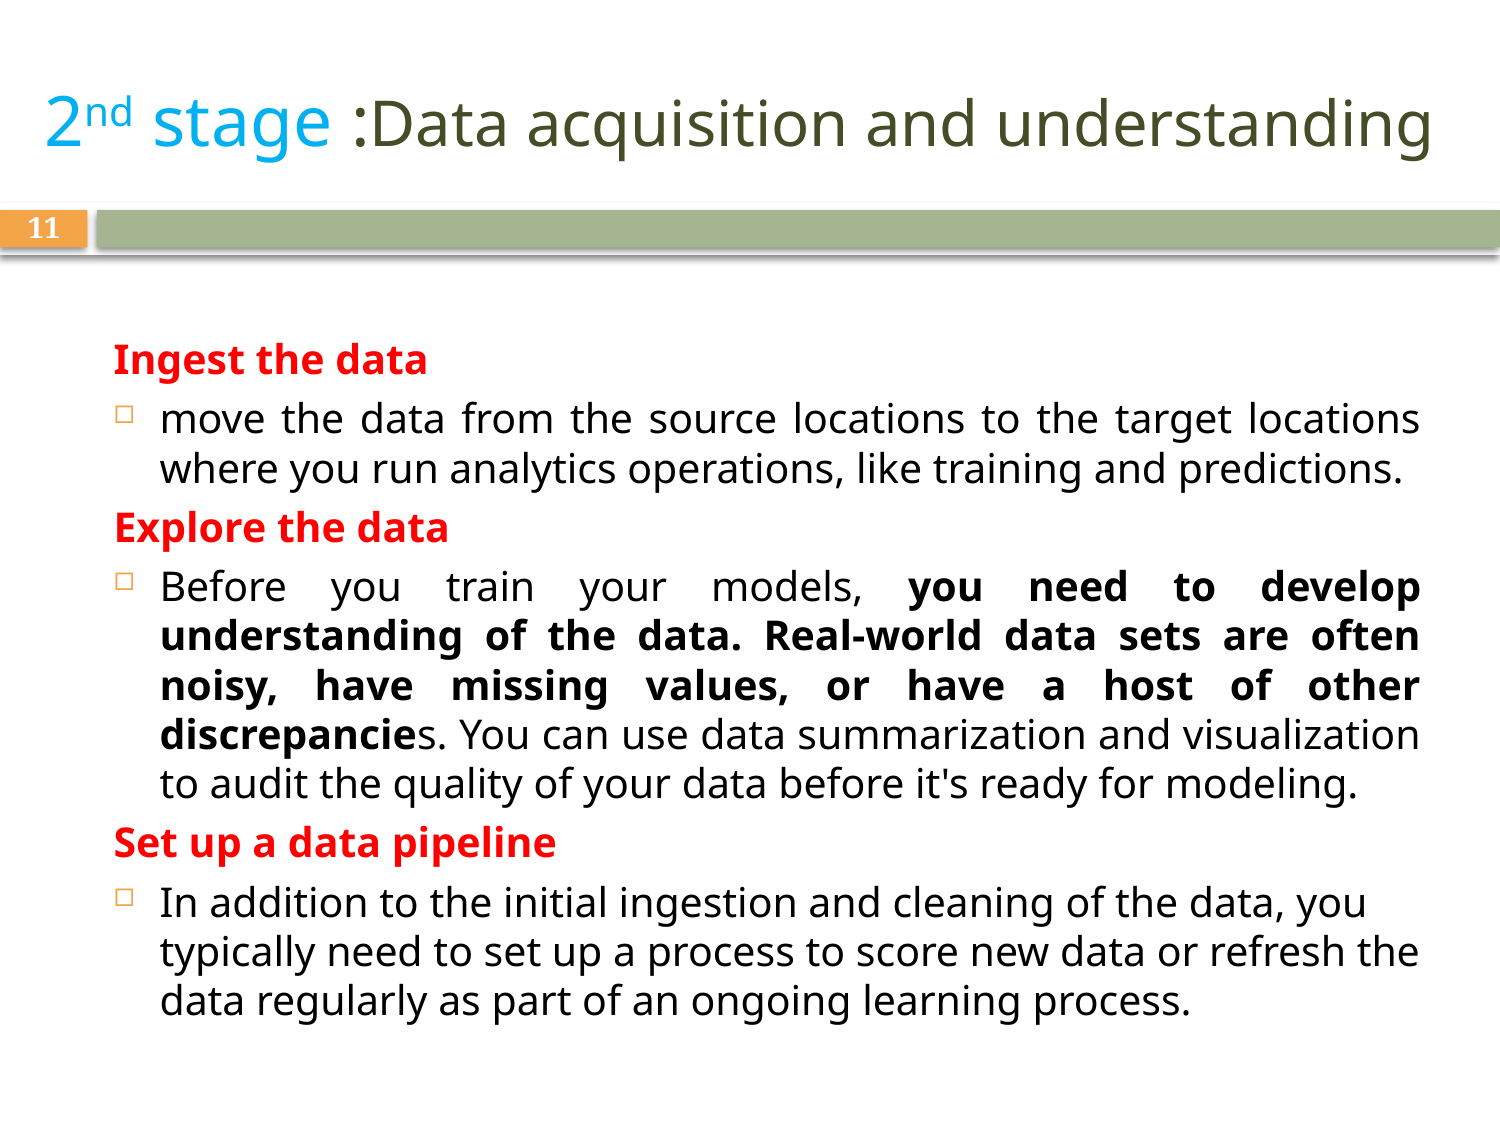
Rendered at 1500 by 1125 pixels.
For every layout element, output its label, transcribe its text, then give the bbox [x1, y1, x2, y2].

list Ingest the data move the data from the source locations to the target locations where you run analytics operations, like training and predictions. Explore the data Before you train your models, you need to develop understanding of the data. Real-world data sets are often noisy, have missing values, or have a host of other discrepancies. You can use data summarization and visualization to audit the quality of your data before it's ready for modeling. Set up a data pipeline In addition to the initial ingestion and cleaning of the data, you typically need to set up a process to score new data or refresh the data regularly as part of an ongoing learning process. [98, 326, 1437, 1064]
title 2nd stage :Data acquisition and understanding [29, 37, 1500, 200]
slide_number 11 [0, 208, 88, 249]
